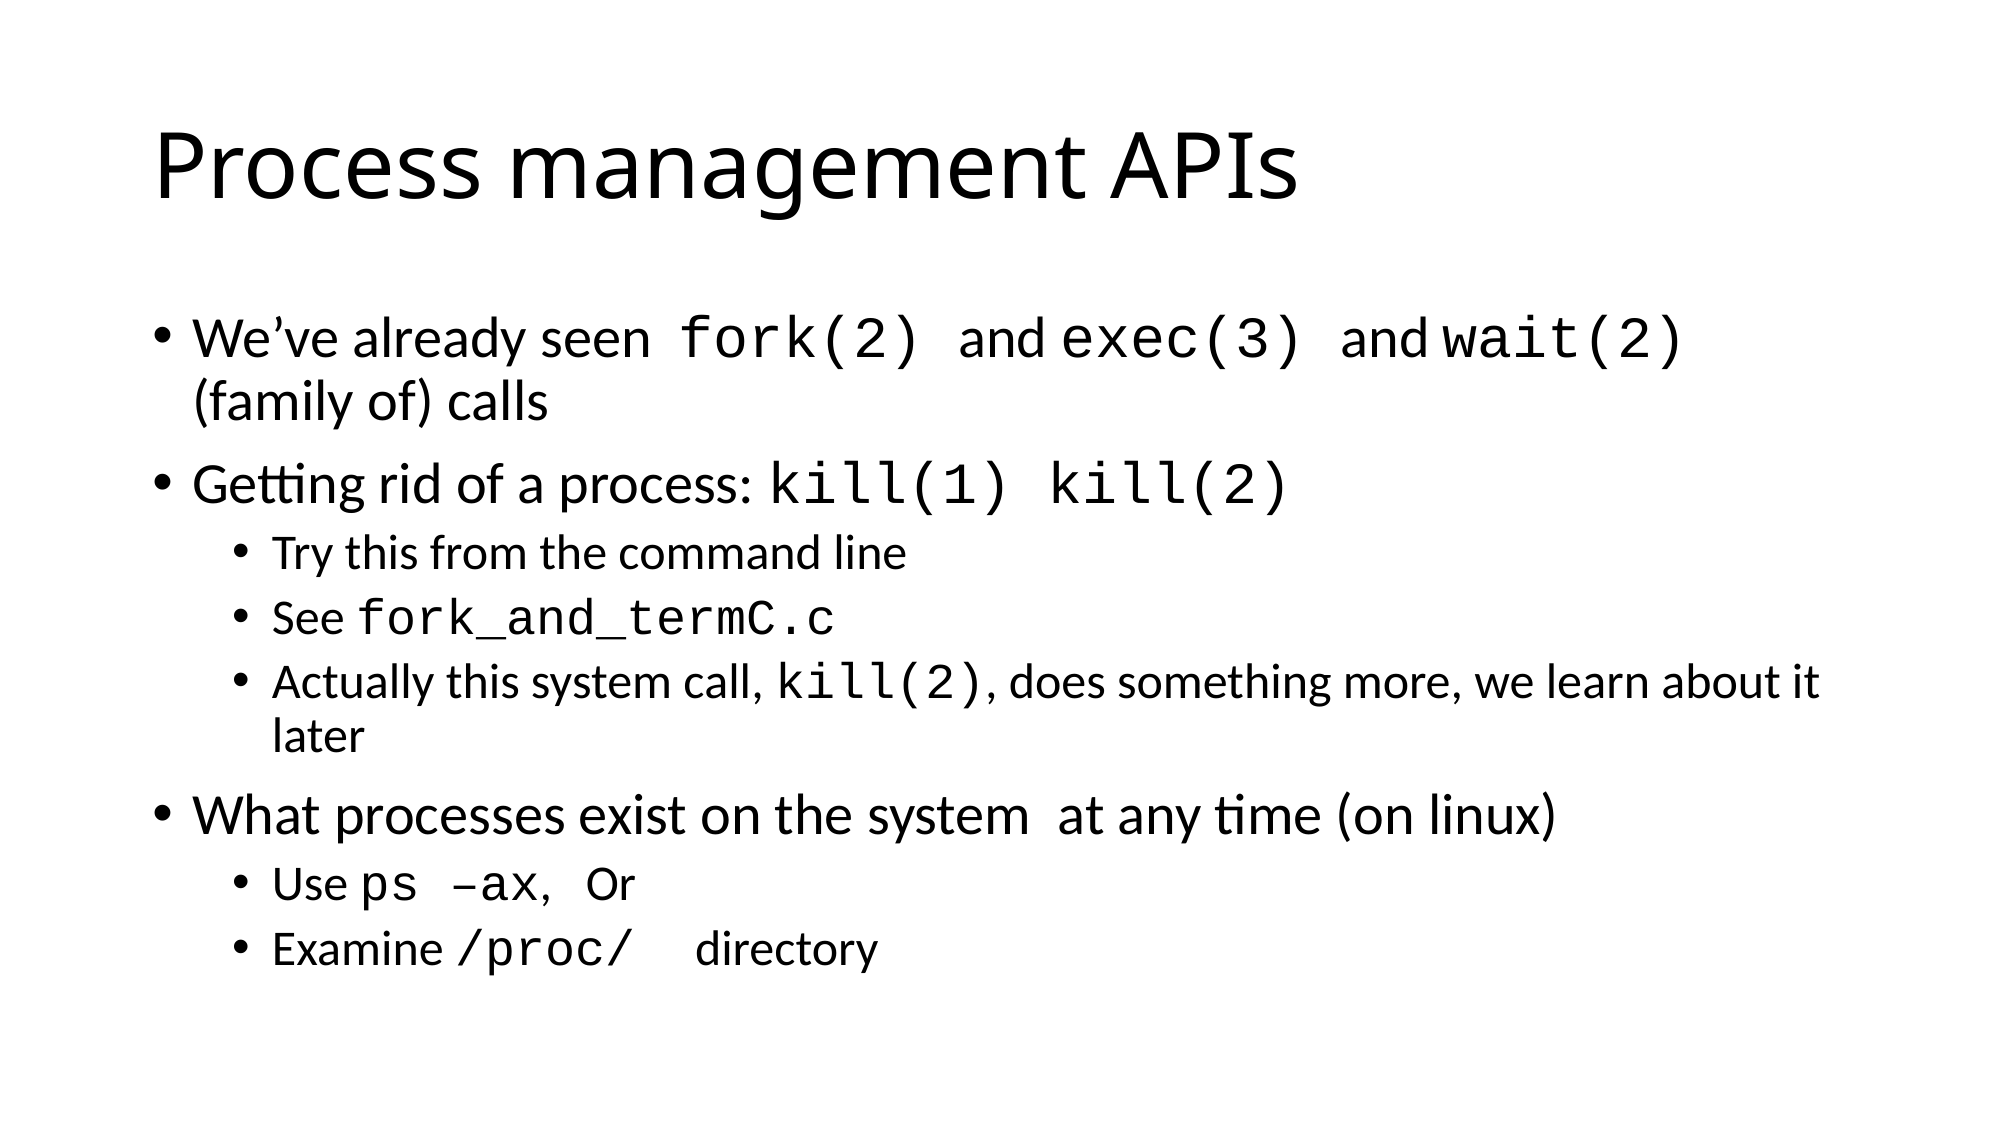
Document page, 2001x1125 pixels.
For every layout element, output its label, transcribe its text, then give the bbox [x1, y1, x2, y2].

list We’ve already seen fork(2) and exec(3) and wait(2) (family of) calls Getting rid of a process: kill(1) kill(2) Try this from the command line See fork_and_termC.c Actually this system call, kill(2), does something more, we learn about it later What processes exist on the system at any time (on linux) Use ps –ax, Or Examine /proc/ directory [137, 299, 1863, 1014]
title Process management APIs [137, 59, 1863, 278]
